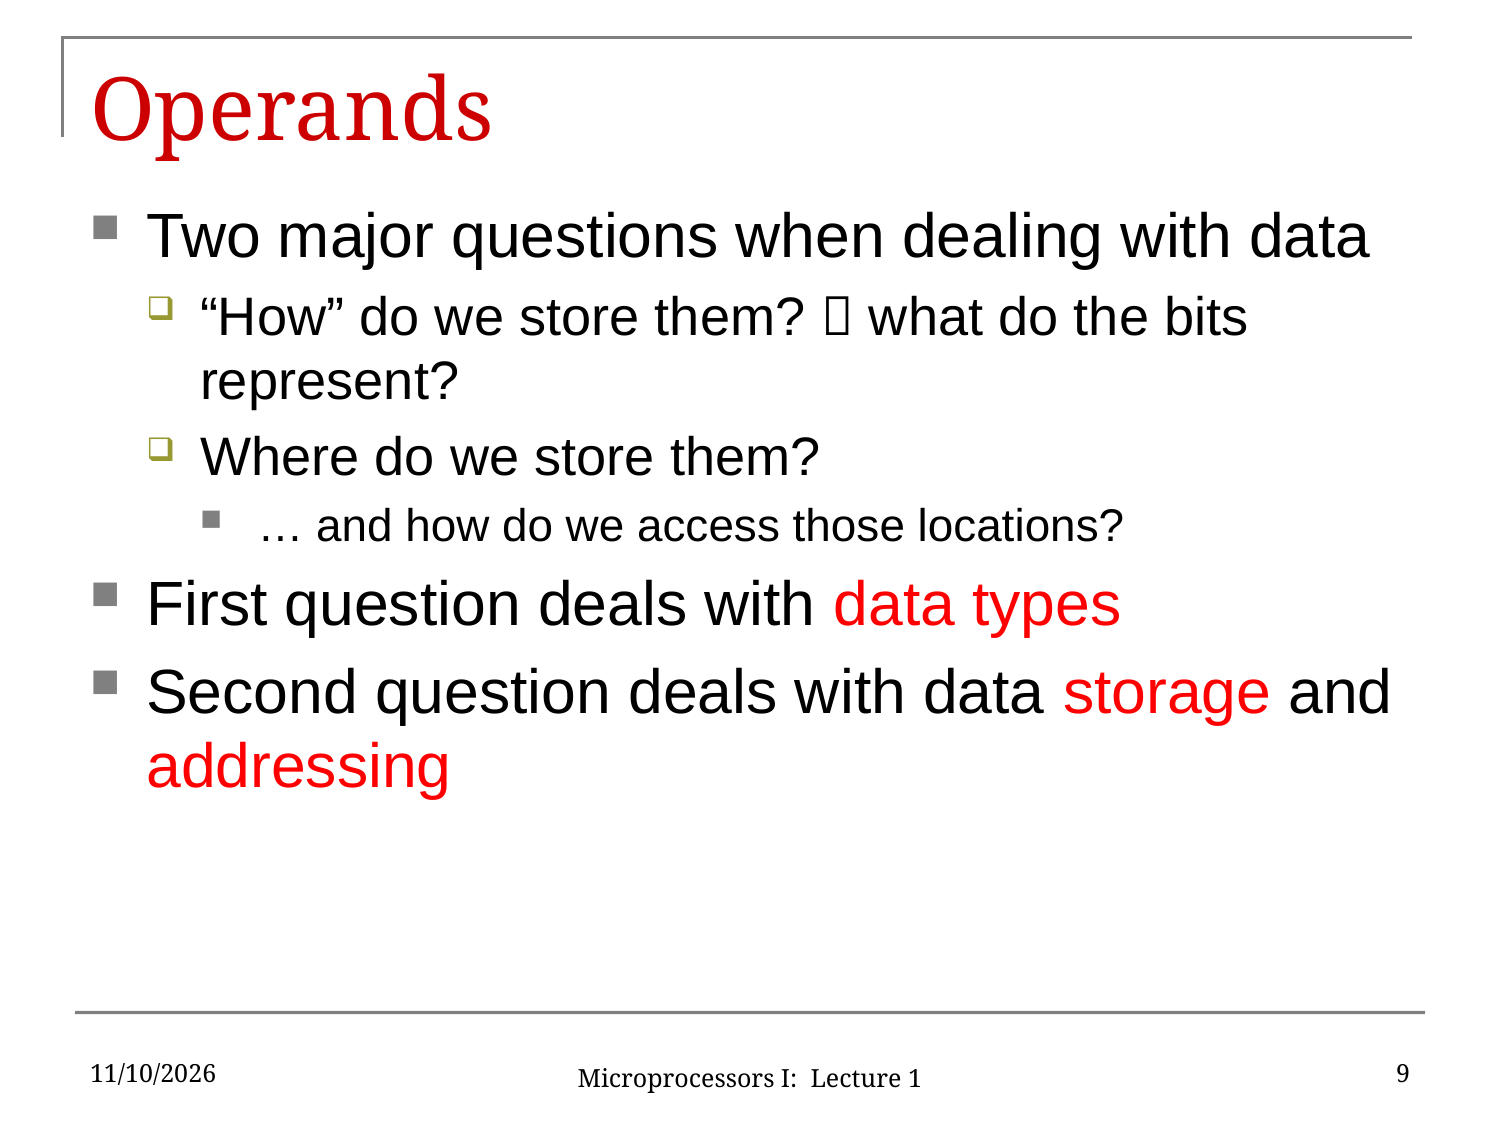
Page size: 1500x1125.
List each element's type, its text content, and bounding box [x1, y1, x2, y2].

slide_number 9 [1074, 1023, 1426, 1100]
footer Microprocessors I: Lecture 1 [512, 1024, 988, 1101]
list Two major questions when dealing with data “How” do we store them?  what do the bits represent? Where do we store them? … and how do we access those locations? First question deals with data types Second question deals with data storage and addressing [75, 187, 1425, 1006]
title Operands [75, 45, 1425, 163]
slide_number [74, 1023, 426, 1100]
